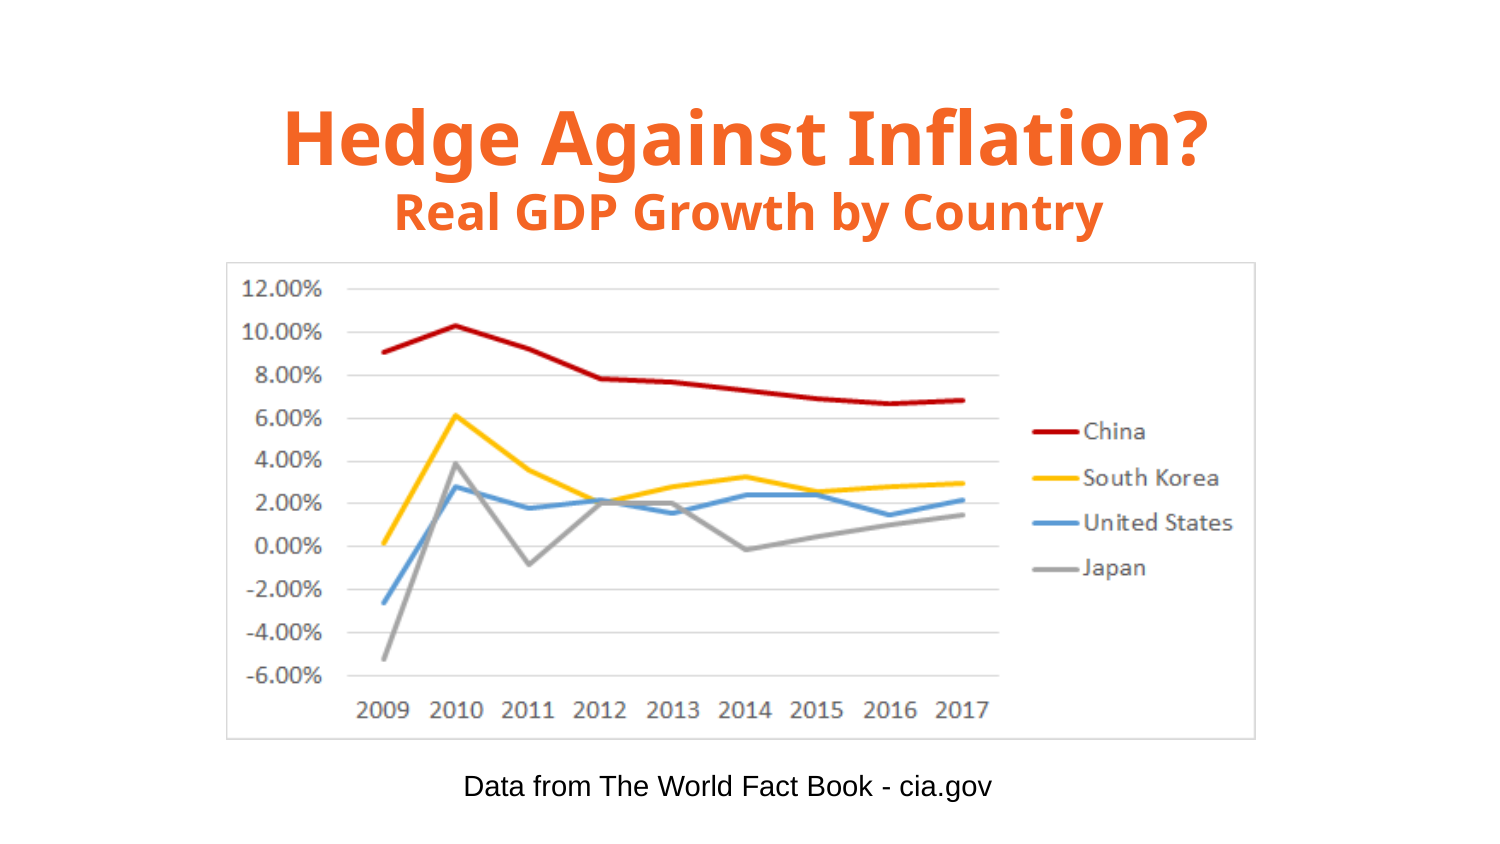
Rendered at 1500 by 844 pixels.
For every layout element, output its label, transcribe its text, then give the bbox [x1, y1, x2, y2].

text_box Data from The World Fact Book - cia.gov [226, 752, 1231, 811]
title Hedge Against Inflation? Real GDP Growth by Country [87, 75, 1423, 202]
picture [225, 261, 1256, 740]
